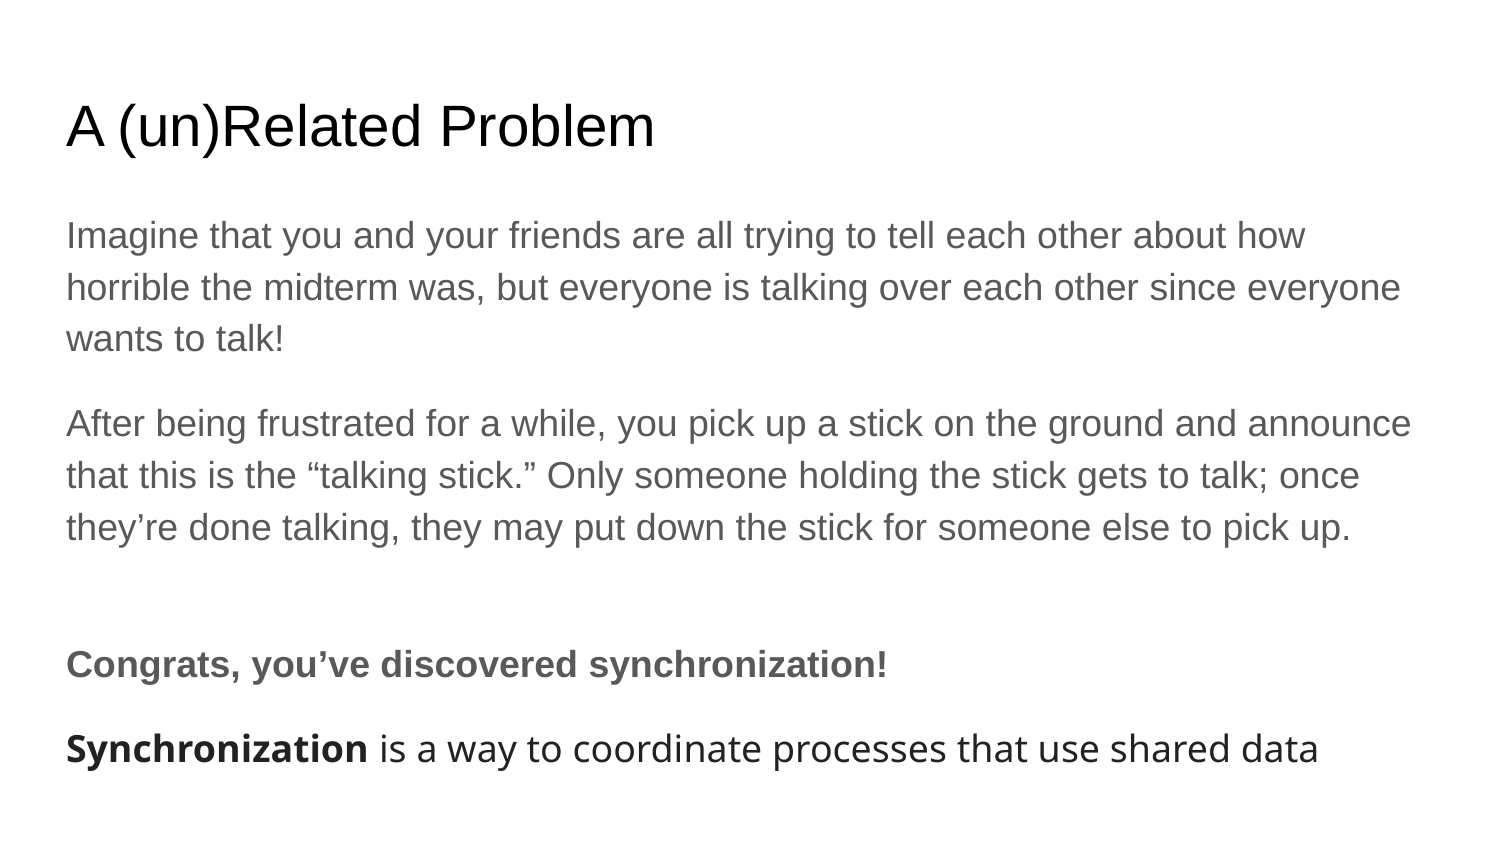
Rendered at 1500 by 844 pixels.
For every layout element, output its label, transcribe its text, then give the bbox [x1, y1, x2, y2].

list Imagine that you and your friends are all trying to tell each other about how horrible the midterm was, but everyone is talking over each other since everyone wants to talk! After being frustrated for a while, you pick up a stick on the ground and announce that this is the “talking stick.” Only someone holding the stick gets to talk; once they’re done talking, they may put down the stick for someone else to pick up. Congrats, you’ve discovered synchronization! Synchronization is a way to coordinate processes that use shared data [51, 189, 1449, 750]
title A (un)Related Problem [51, 72, 1449, 167]
